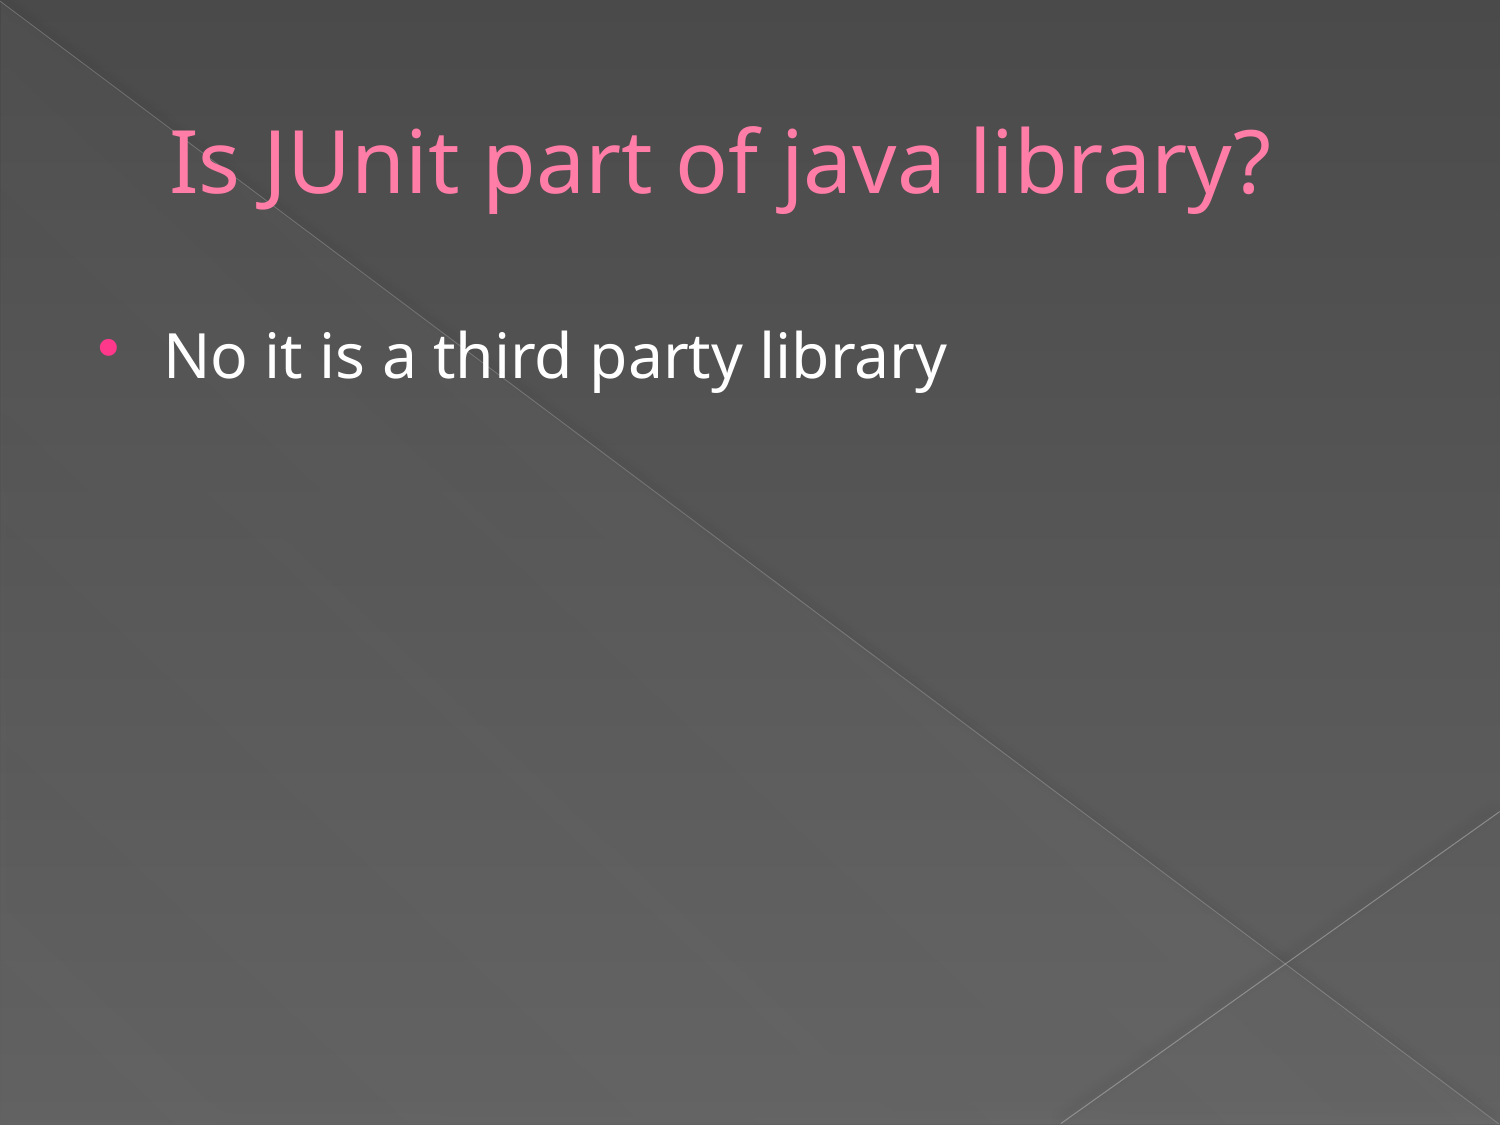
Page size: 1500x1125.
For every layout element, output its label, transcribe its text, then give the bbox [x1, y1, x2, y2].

title Is JUnit part of java library? [75, 43, 1425, 274]
list No it is a third party library [75, 308, 1425, 1059]
